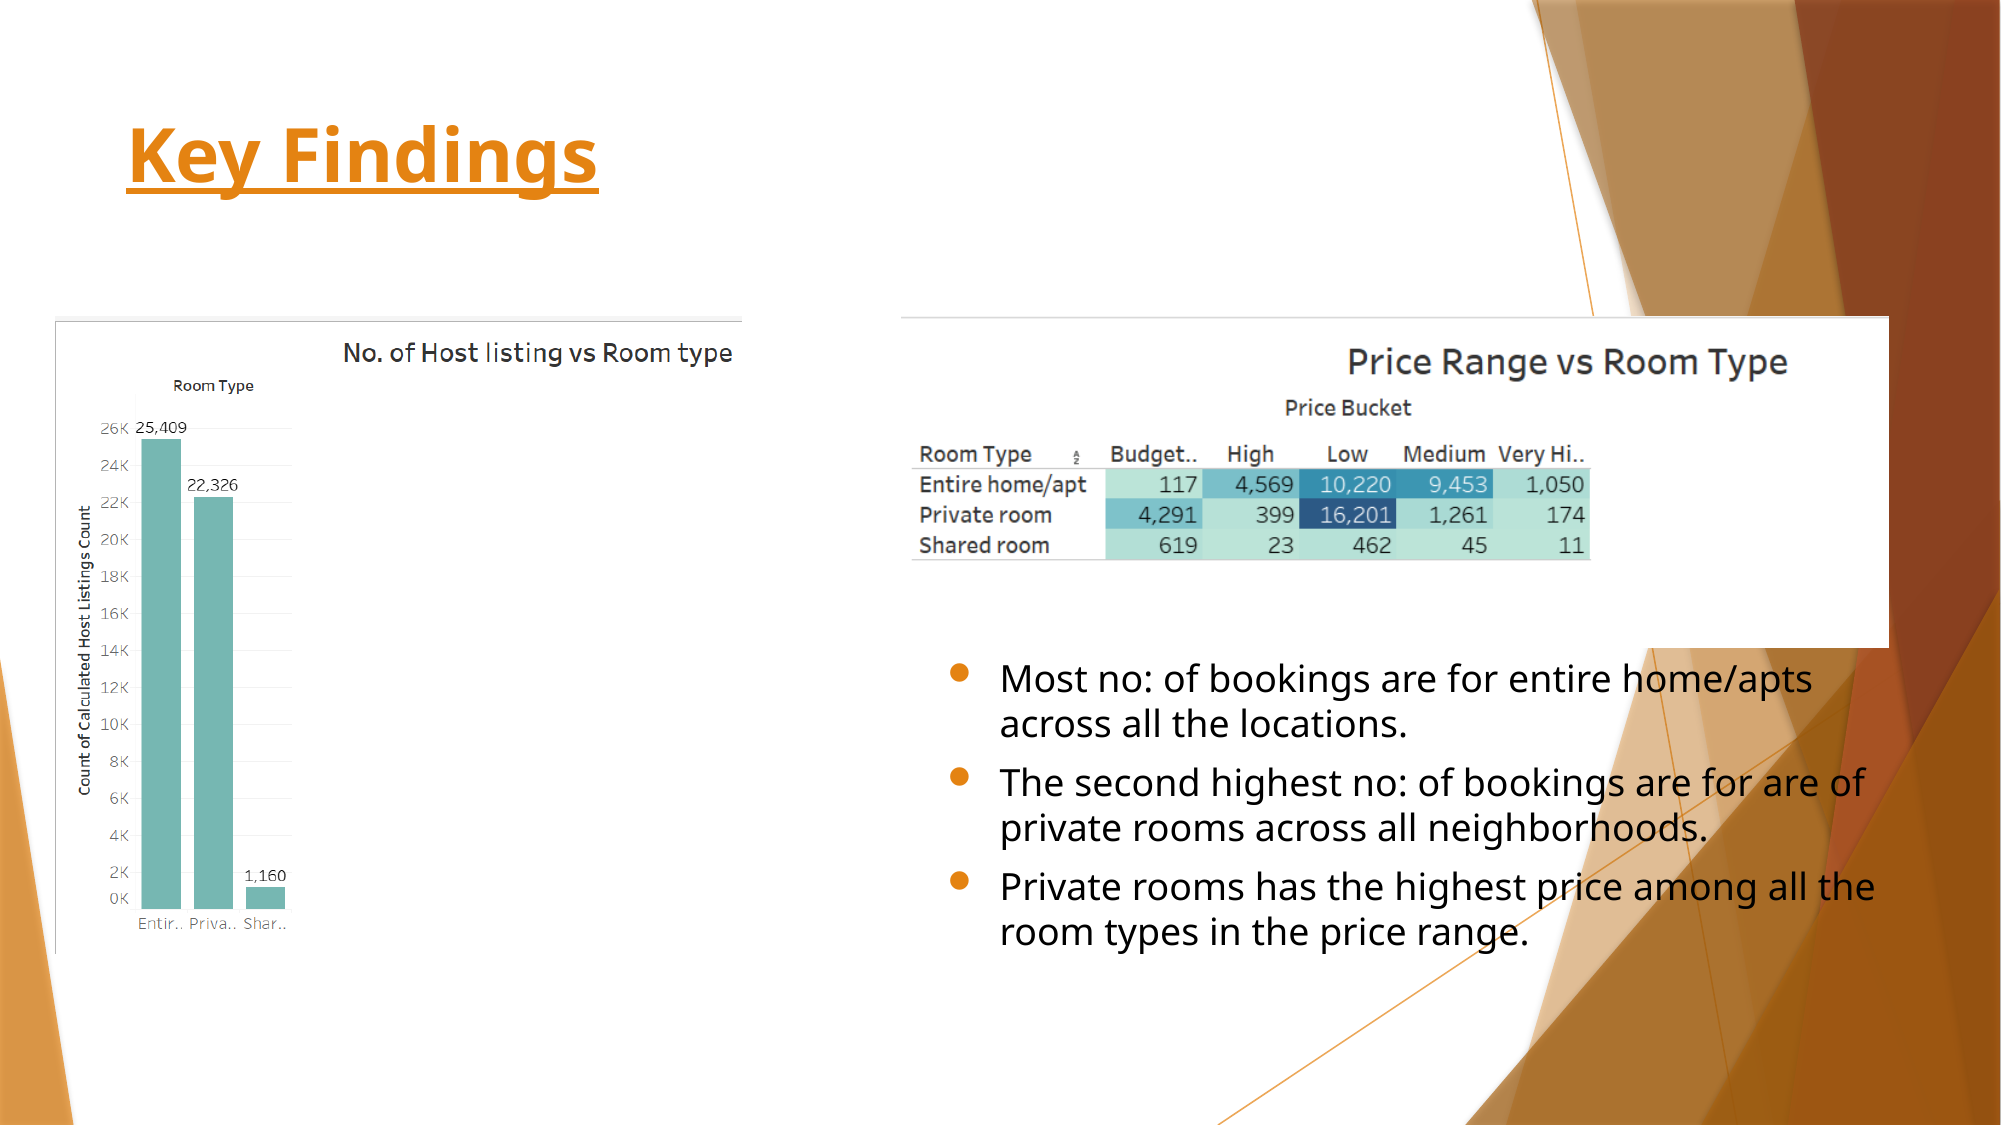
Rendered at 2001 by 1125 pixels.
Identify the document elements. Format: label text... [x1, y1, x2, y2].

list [55, 316, 743, 954]
text_box Most no: of bookings are for entire home/apts across all the locations. The second highest no: of bookings are for are of private rooms across all neighborhoods. Private rooms has the highest price among all the room types in the price range. [933, 647, 1945, 961]
title Key Findings [111, 99, 1522, 317]
picture [900, 316, 1890, 648]
